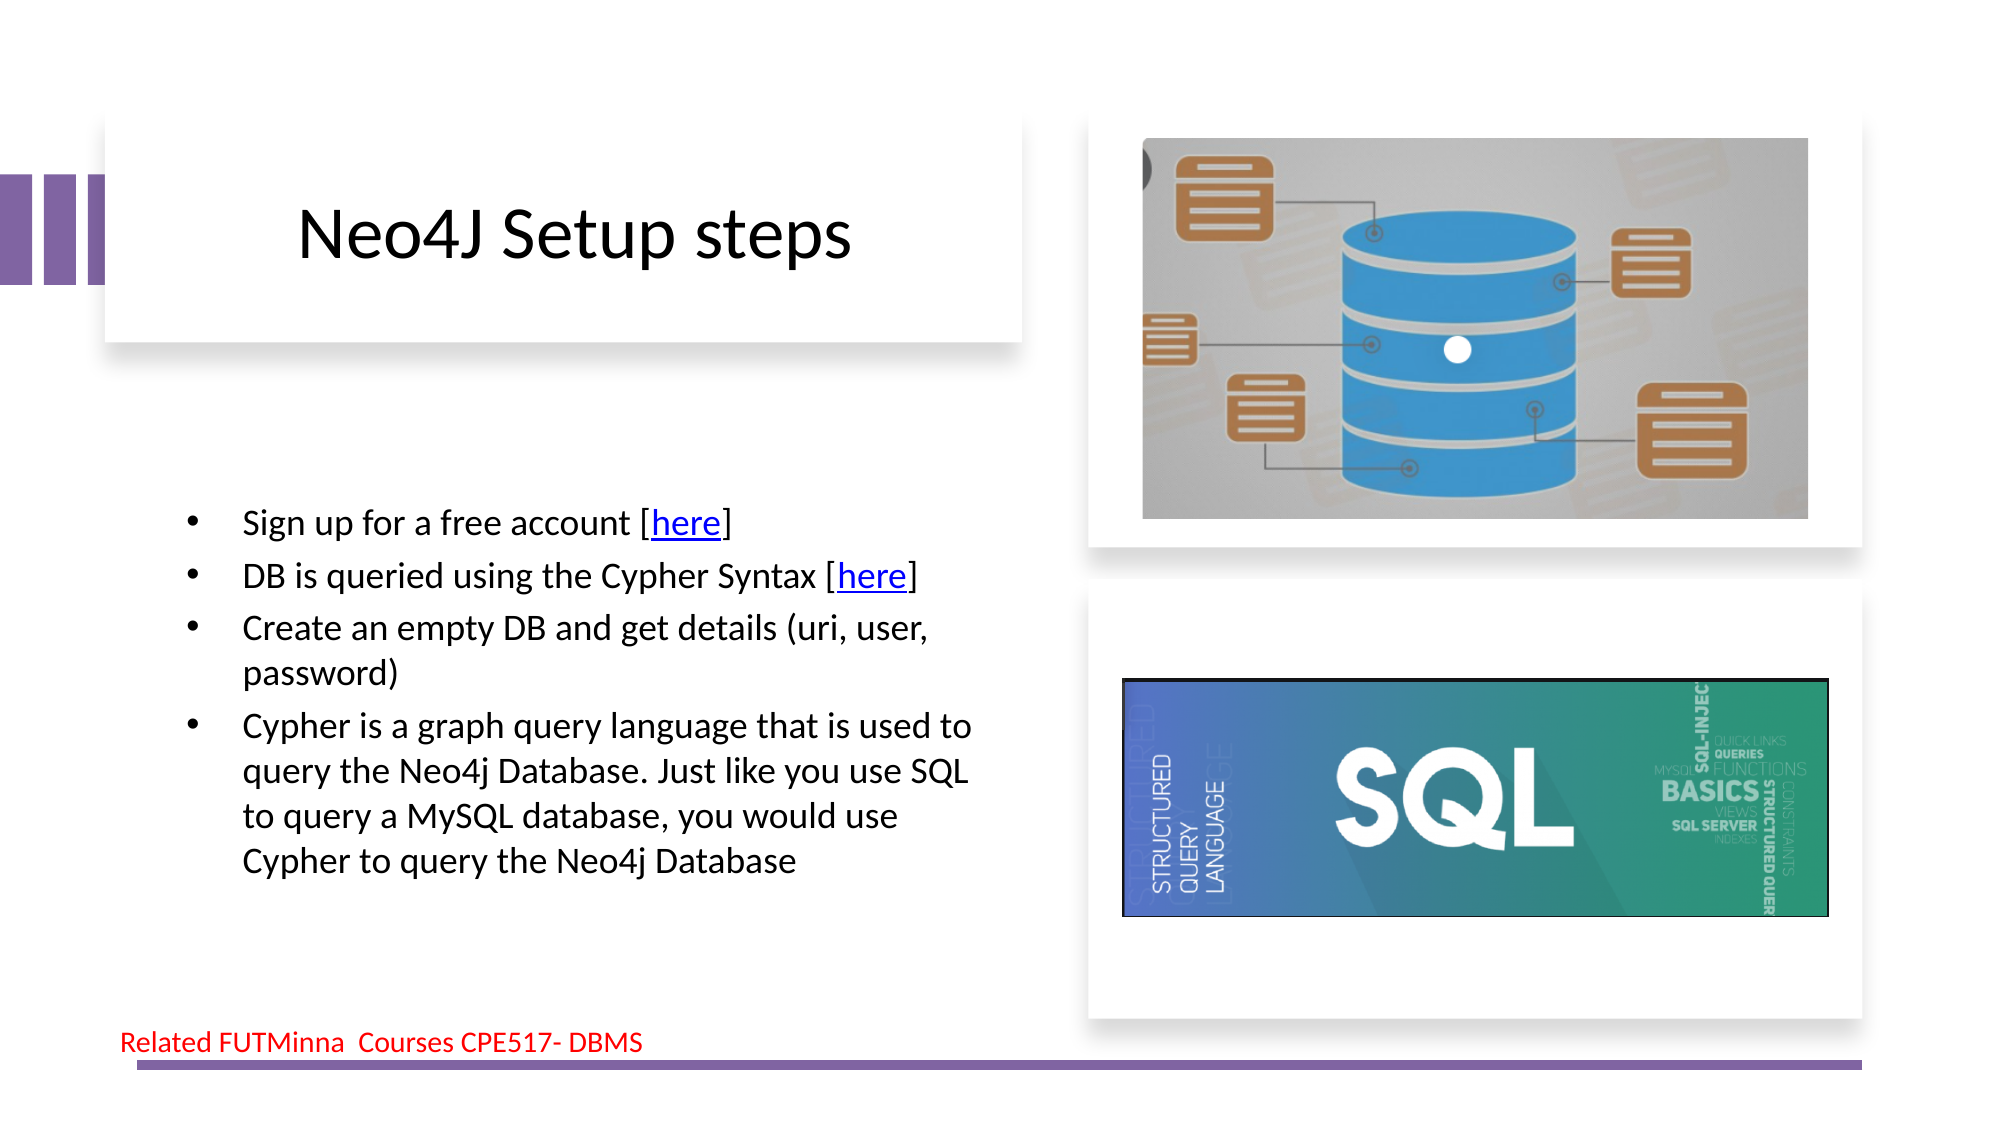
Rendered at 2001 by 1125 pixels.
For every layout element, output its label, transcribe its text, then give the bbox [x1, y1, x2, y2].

picture [1121, 678, 1829, 918]
text_box Related FUTMinna Courses CPE517- DBMS [104, 1018, 1121, 1067]
text_box [1086, 577, 1865, 1021]
text_box [1086, 106, 1865, 549]
title Neo4J Setup steps [171, 143, 980, 314]
picture [1142, 137, 1809, 519]
list Sign up for a free account [here] DB is queried using the Cypher Syntax [here] Create an empty DB and get details (uri, user, password) Cypher is a graph query language that is used to query the Neo4j Database. Just like you use SQL to query a MySQL database, you would use Cypher to query the Neo4j Database [171, 414, 991, 1018]
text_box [0, 174, 121, 286]
text_box [0, 0, 2000, 1125]
text_box [103, 106, 1024, 345]
